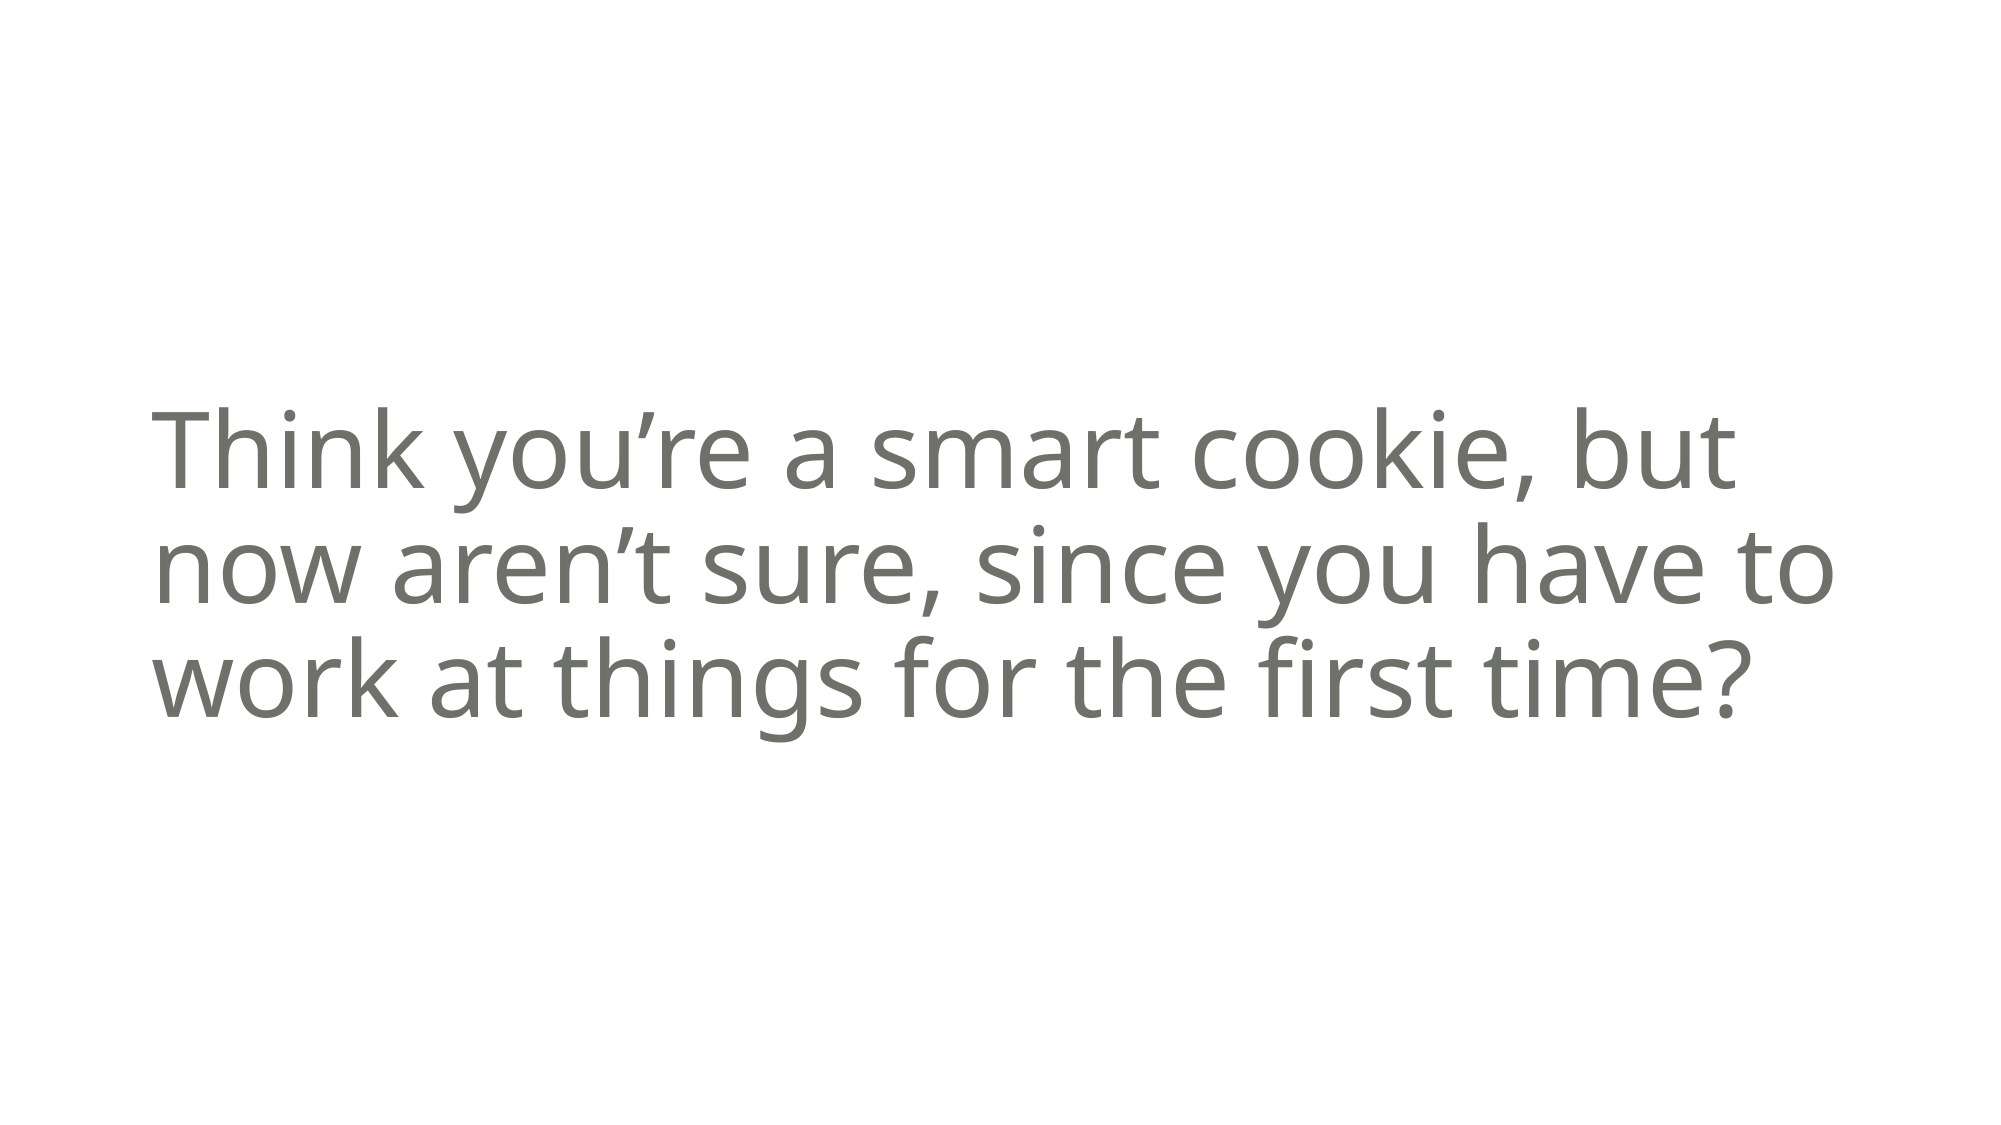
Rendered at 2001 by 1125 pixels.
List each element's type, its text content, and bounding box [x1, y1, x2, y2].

title Think you’re a smart cookie, but now aren’t sure, since you have to work at things for the first time? [136, 280, 1862, 749]
